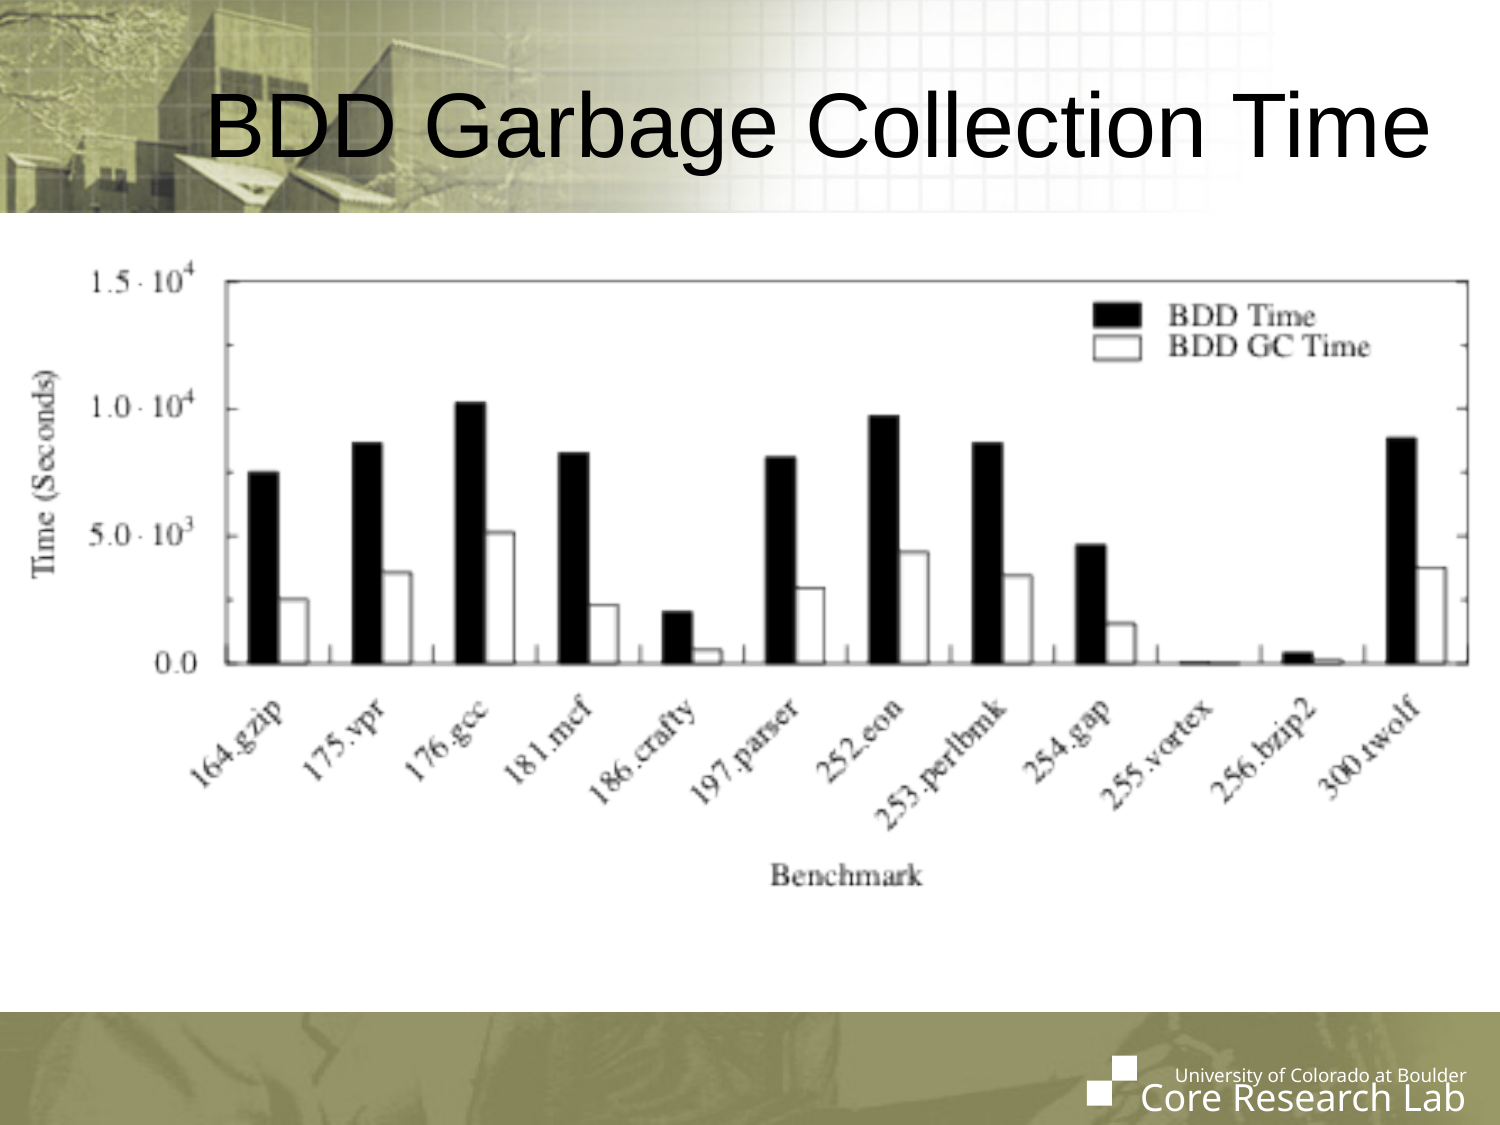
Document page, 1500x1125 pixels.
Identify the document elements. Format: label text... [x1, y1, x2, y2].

title BDD Garbage Collection Time [61, 26, 1450, 215]
picture [0, 1012, 1500, 1125]
picture [28, 257, 1475, 894]
picture [0, 0, 1275, 213]
